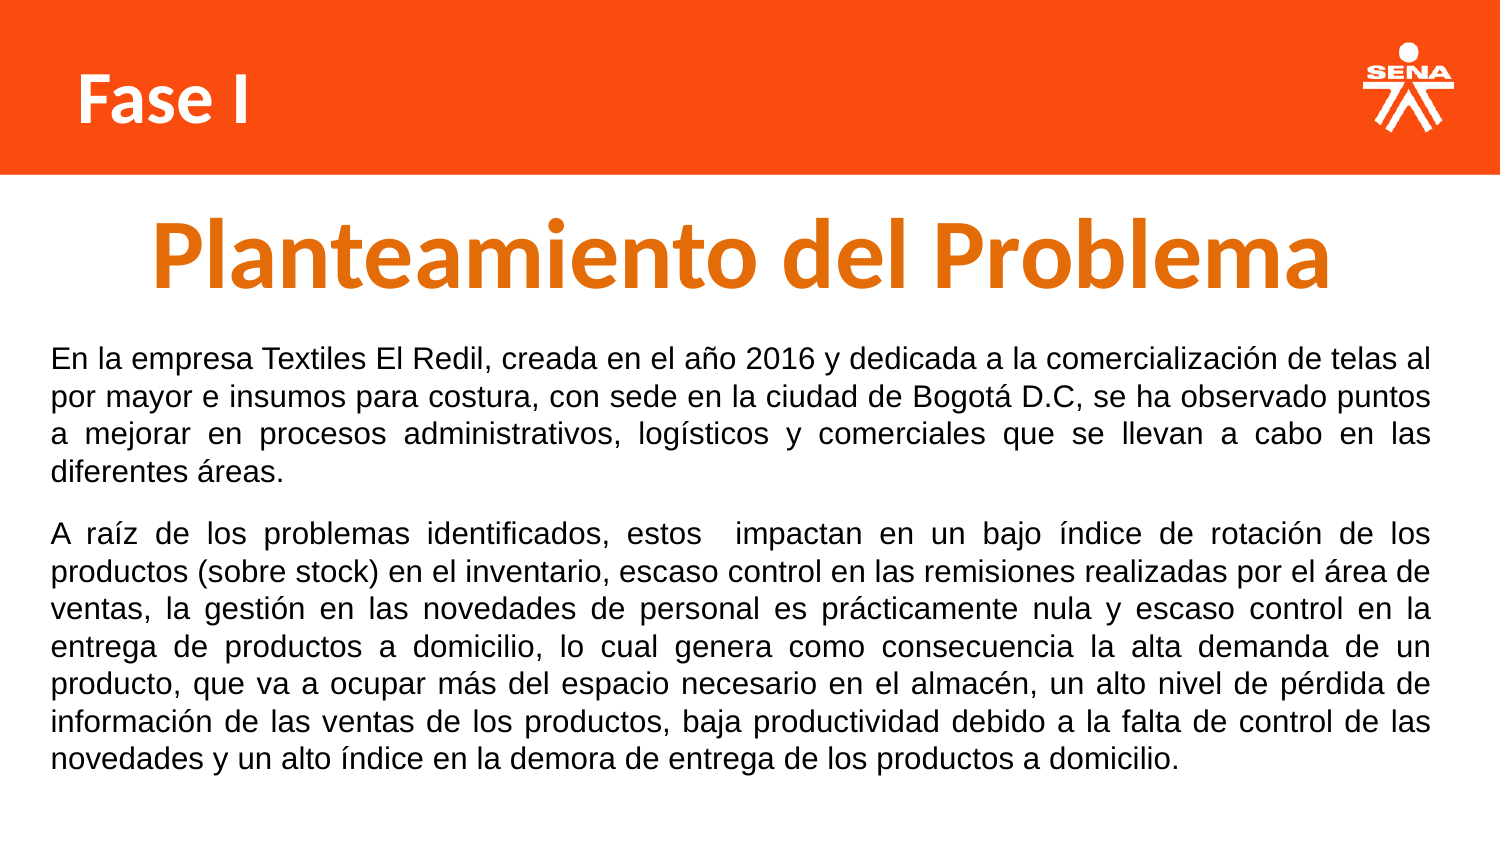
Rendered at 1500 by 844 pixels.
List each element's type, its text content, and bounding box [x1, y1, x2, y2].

text_box Planteamiento del Problema [125, 181, 1360, 269]
text_box En la empresa Textiles El Redil, creada en el año 2016 y dedicada a la comercialización de telas al por mayor e insumos para costura, con sede en la ciudad de Bogotá D.C, se ha observado puntos a mejorar en procesos administrativos, logísticos y comerciales que se llevan a cabo en las diferentes áreas. A raíz de los problemas identificados, estos impactan en un bajo índice de rotación de los productos (sobre stock) en el inventario, escaso control en las remisiones realizadas por el área de ventas, la gestión en las novedades de personal es prácticamente nula y escaso control en la entrega de productos a domicilio, lo cual genera como consecuencia la alta demanda de un producto, que va a ocupar más del espacio necesario en el almacén, un alto nivel de pérdida de información de las ventas de los productos, baja productividad debido a la falta de control de las novedades y un alto índice en la demora de entrega de los productos a domicilio. [35, 331, 1449, 811]
picture [0, 0, 1500, 844]
text_box Fase I [62, 40, 455, 146]
